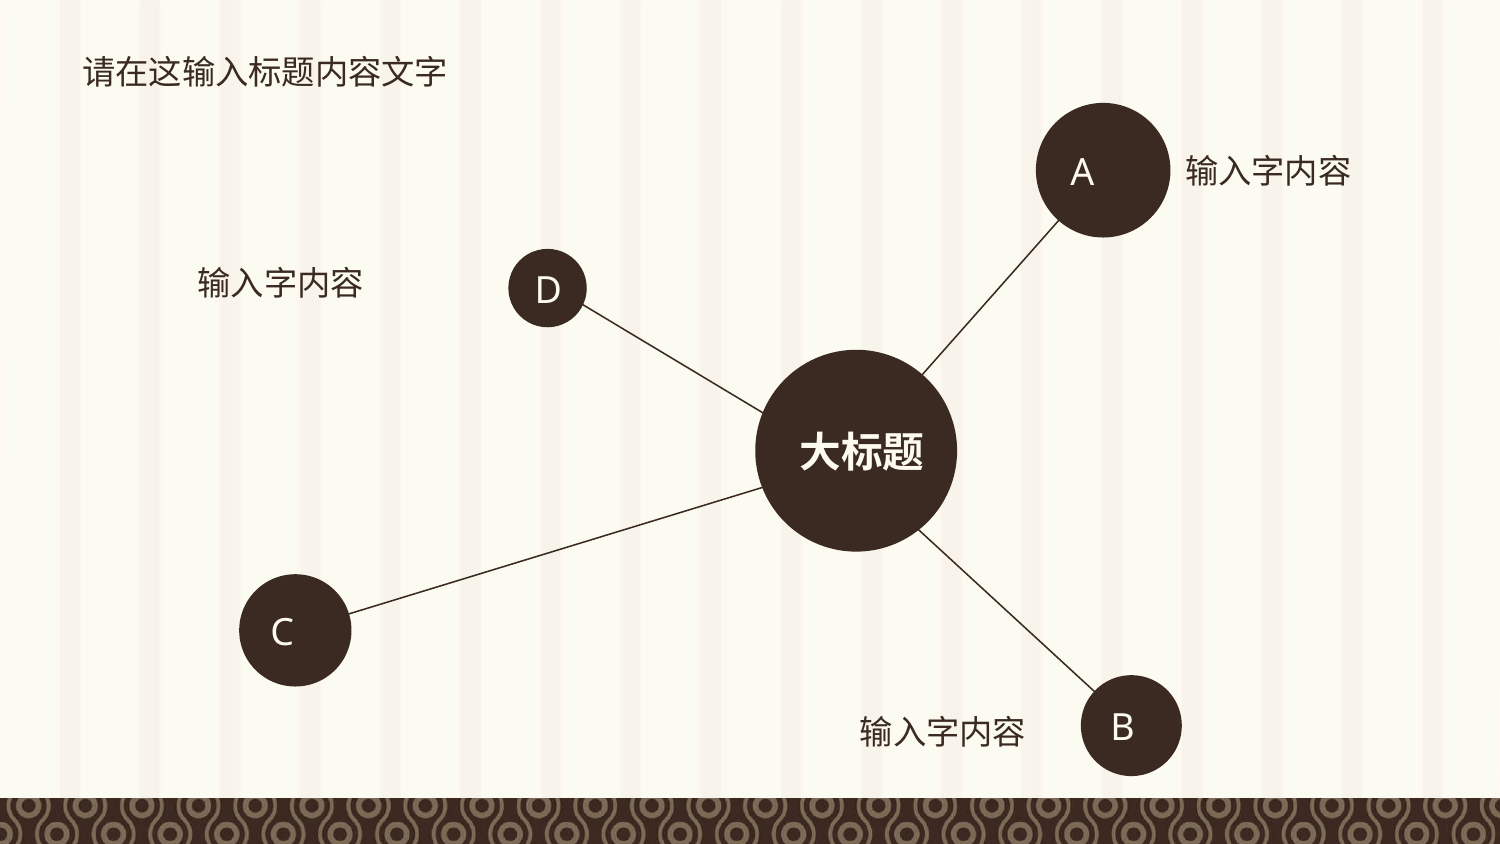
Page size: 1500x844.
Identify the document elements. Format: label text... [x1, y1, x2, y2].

picture [0, 0, 1500, 844]
text_box 请在这输入标题内容文字 [67, 43, 703, 99]
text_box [182, 136, 1396, 766]
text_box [238, 102, 1183, 136]
